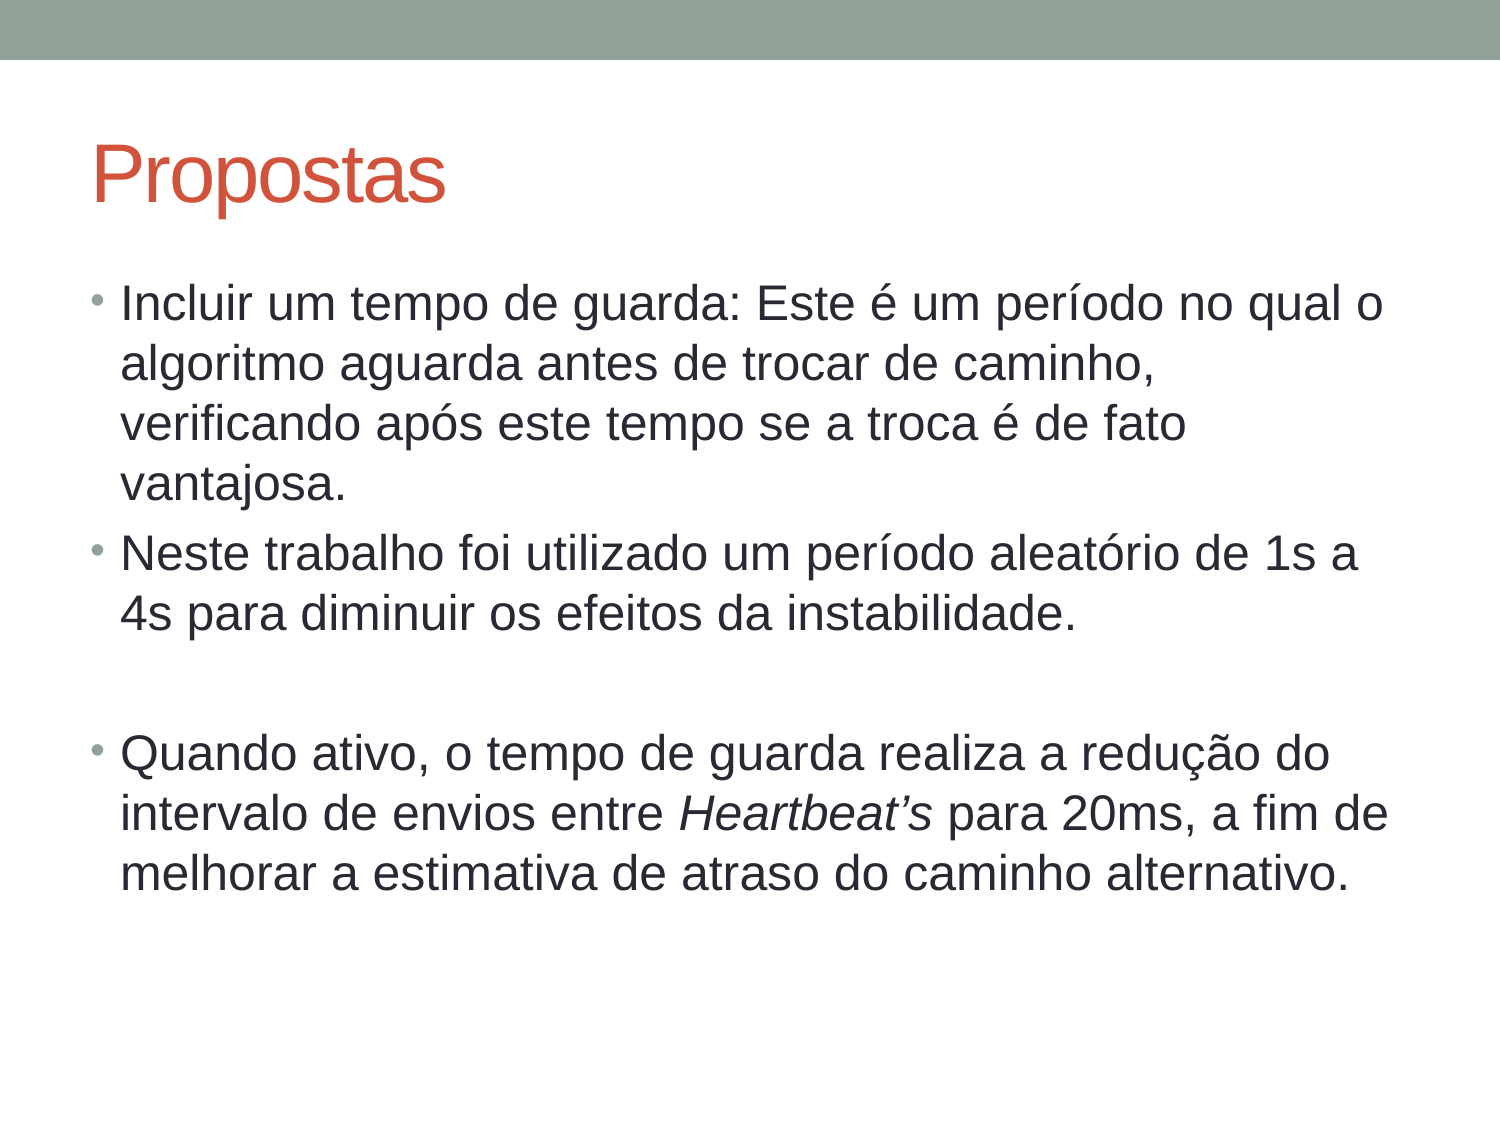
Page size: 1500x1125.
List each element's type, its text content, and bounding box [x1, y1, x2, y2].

title Propostas [75, 87, 1425, 250]
list Incluir um tempo de guarda: Este é um período no qual o algoritmo aguarda antes de trocar de caminho, verificando após este tempo se a troca é de fato vantajosa. Neste trabalho foi utilizado um período aleatório de 1s a 4s para diminuir os efeitos da instabilidade. Quando ativo, o tempo de guarda realiza a redução do intervalo de envios entre Heartbeat’s para 20ms, a fim de melhorar a estimativa de atraso do caminho alternativo. [75, 262, 1425, 1063]
